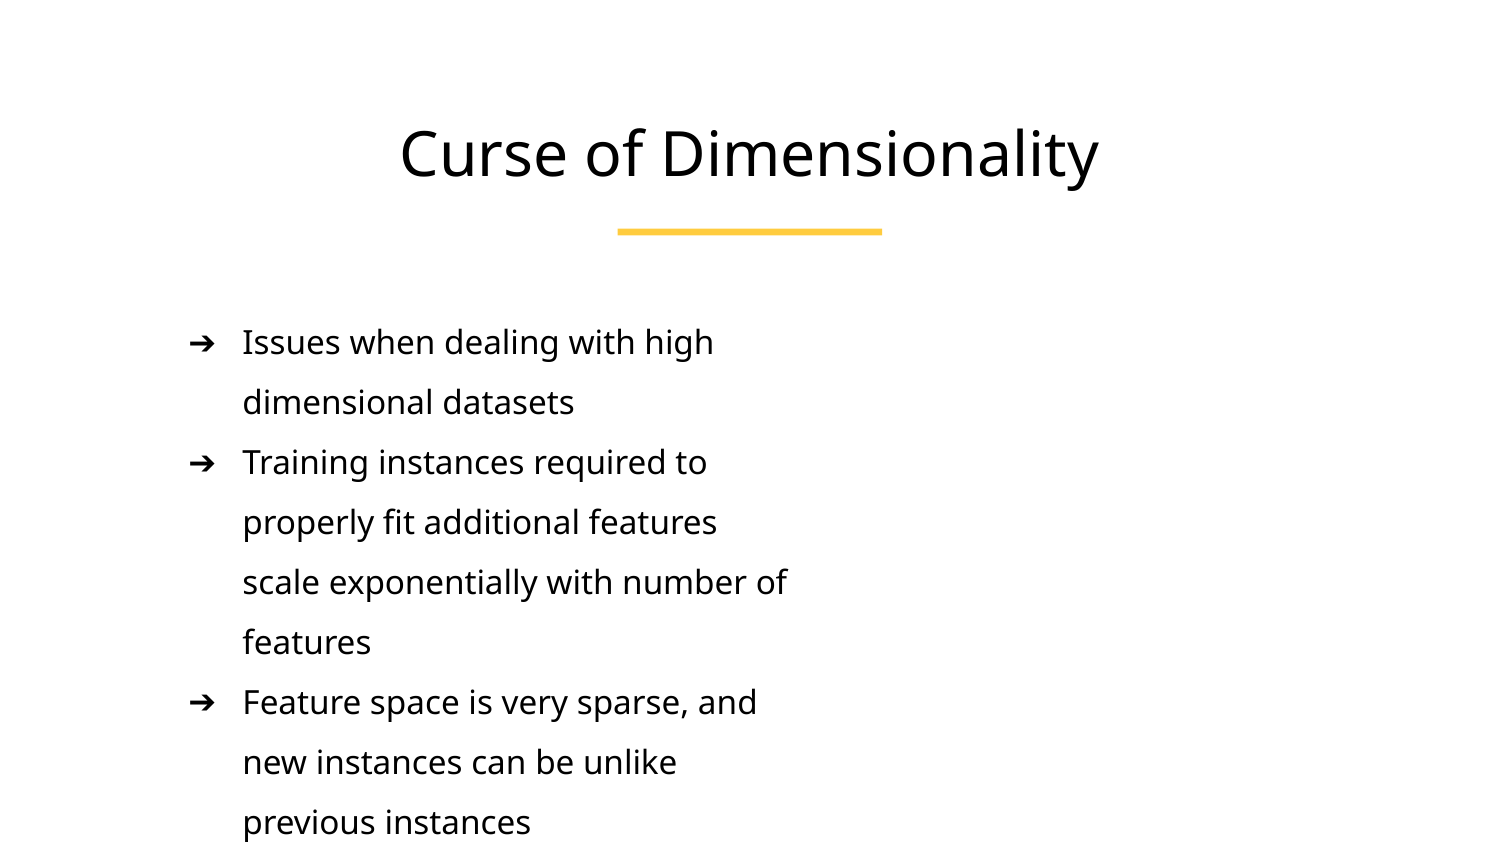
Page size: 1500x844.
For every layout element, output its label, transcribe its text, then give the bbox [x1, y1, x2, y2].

text_box [617, 228, 883, 236]
text_box Issues when dealing with high dimensional datasets Training instances required to properly fit additional features scale exponentially with number of features Feature space is very sparse, and new instances can be unlike previous instances [152, 286, 807, 786]
text_box Curse of Dimensionality [0, 99, 1500, 198]
